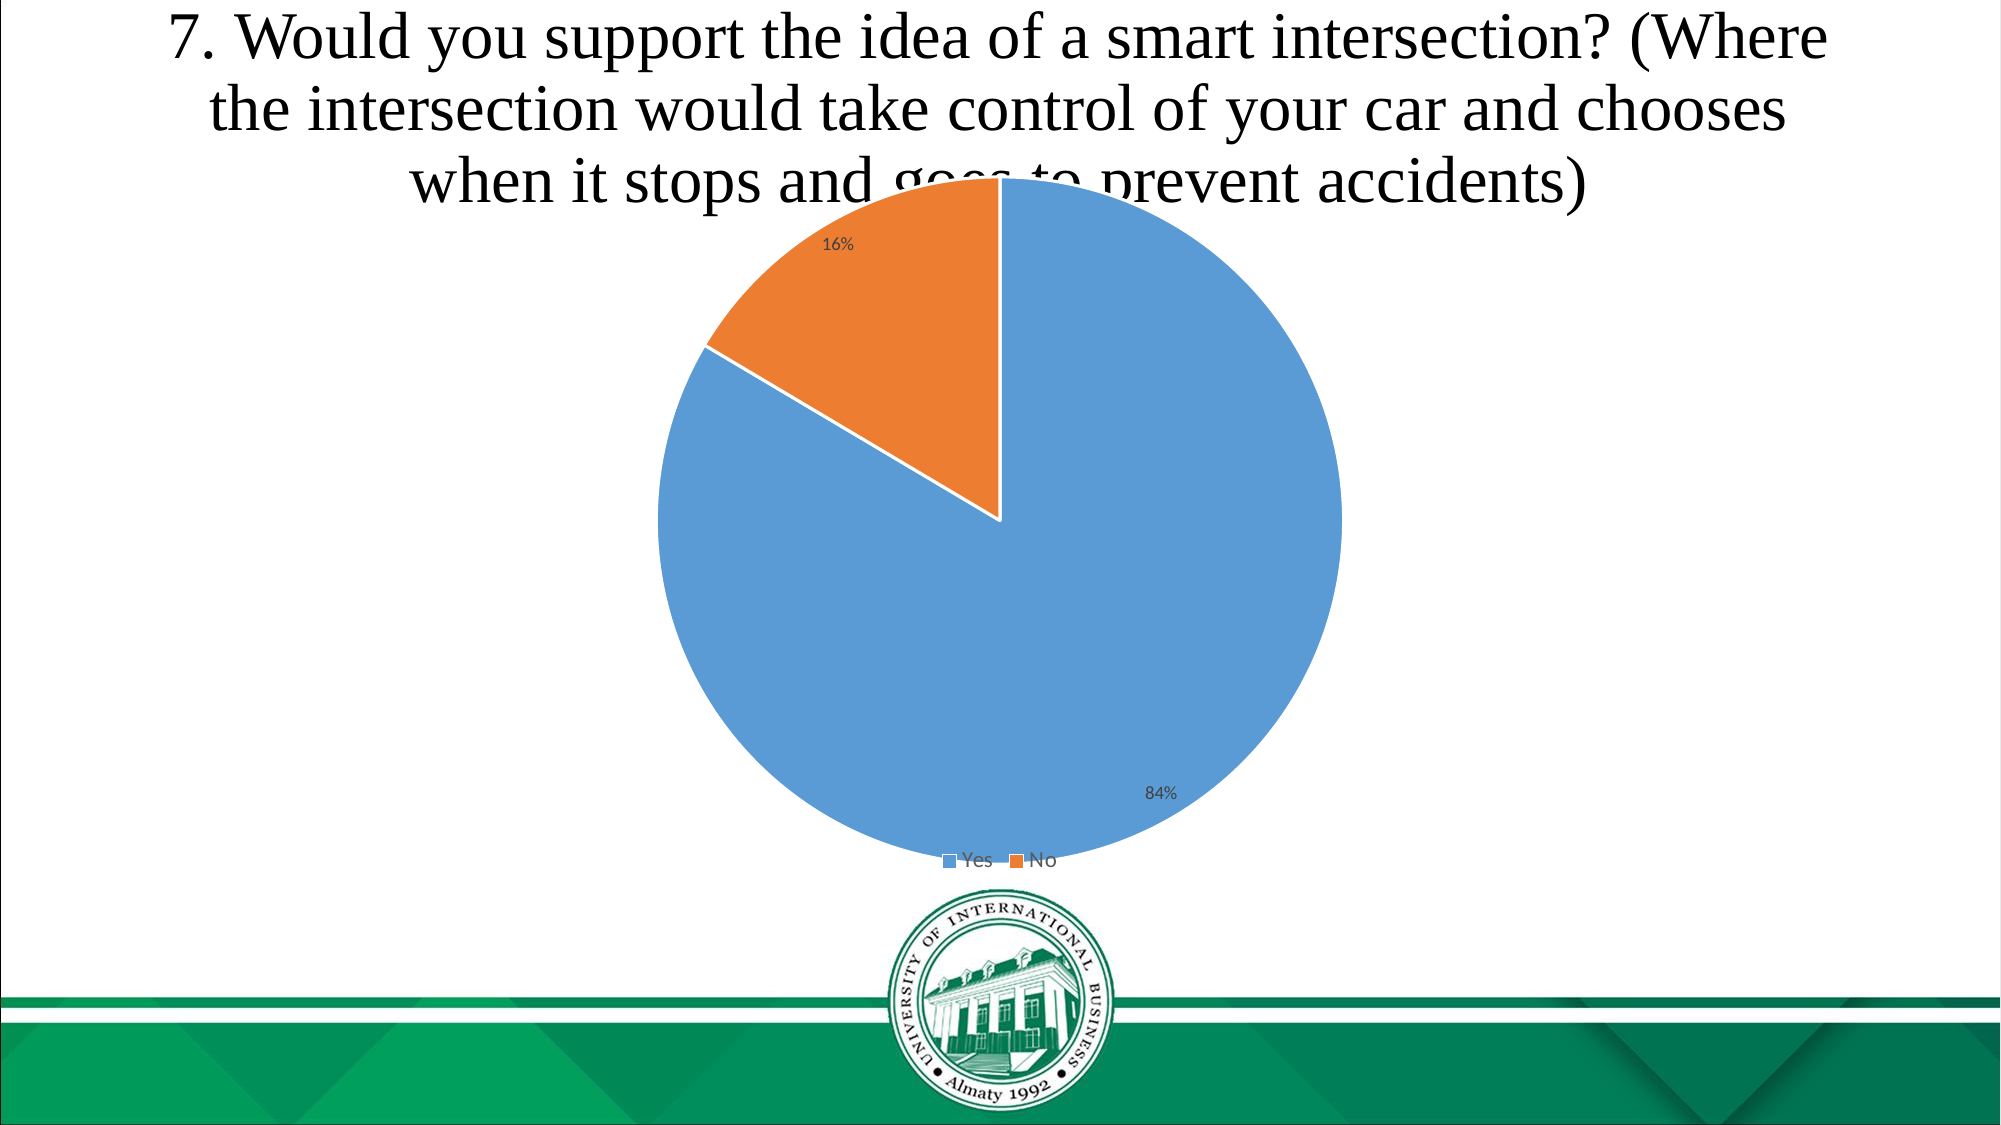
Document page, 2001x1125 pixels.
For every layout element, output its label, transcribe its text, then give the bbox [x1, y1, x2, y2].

title 7. Would you support the idea of a smart intersection? (Where the intersection would take control of your car and chooses when it stops and goes to prevent accidents) [137, 0, 1863, 161]
chart [127, 161, 1873, 926]
picture [0, 0, 2001, 1125]
